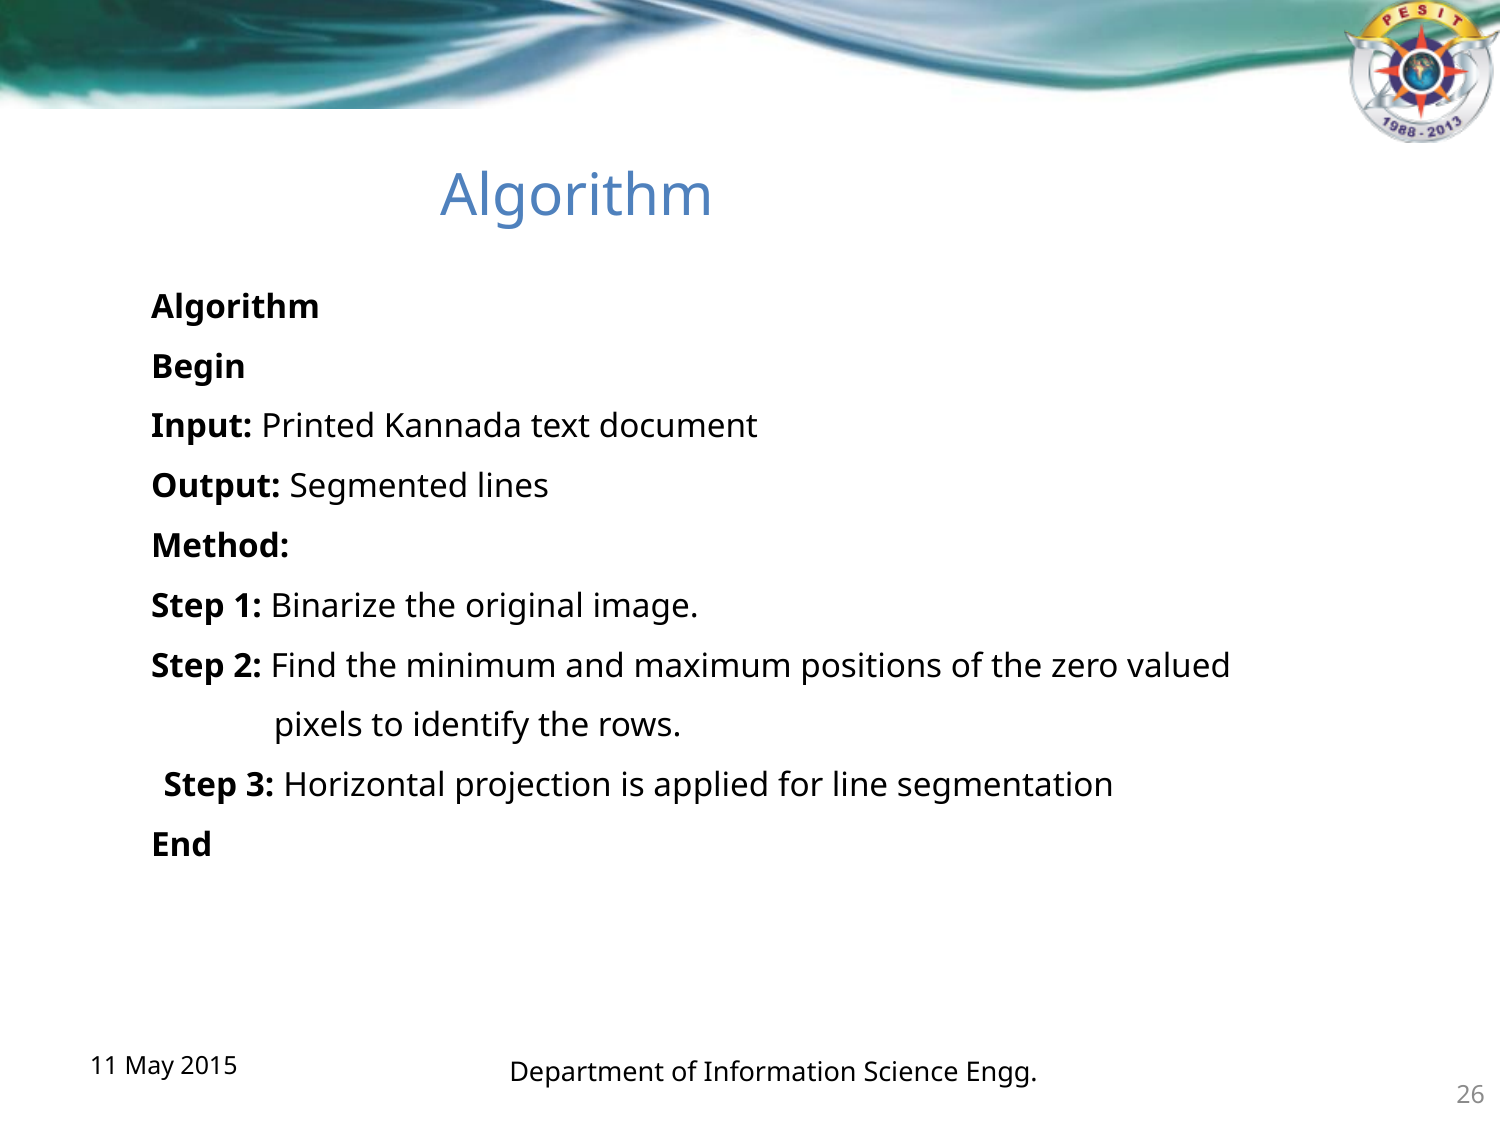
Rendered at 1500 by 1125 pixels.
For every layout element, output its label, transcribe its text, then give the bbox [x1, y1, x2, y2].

footer Department of Information Science Engg. [431, 1046, 1117, 1103]
slide_number 26 [1149, 1065, 1500, 1125]
list Algorithm Begin Input: Printed Kannada text document Output: Segmented lines Method: Step 1: Binarize the original image. Step 2: Find the minimum and maximum positions of the zero valued pixels to identify the rows. Step 3: Horizontal projection is applied for line segmentation End [75, 257, 1425, 1005]
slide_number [75, 1042, 425, 1103]
picture [0, 0, 1500, 143]
title Algorithm [75, 149, 1425, 257]
